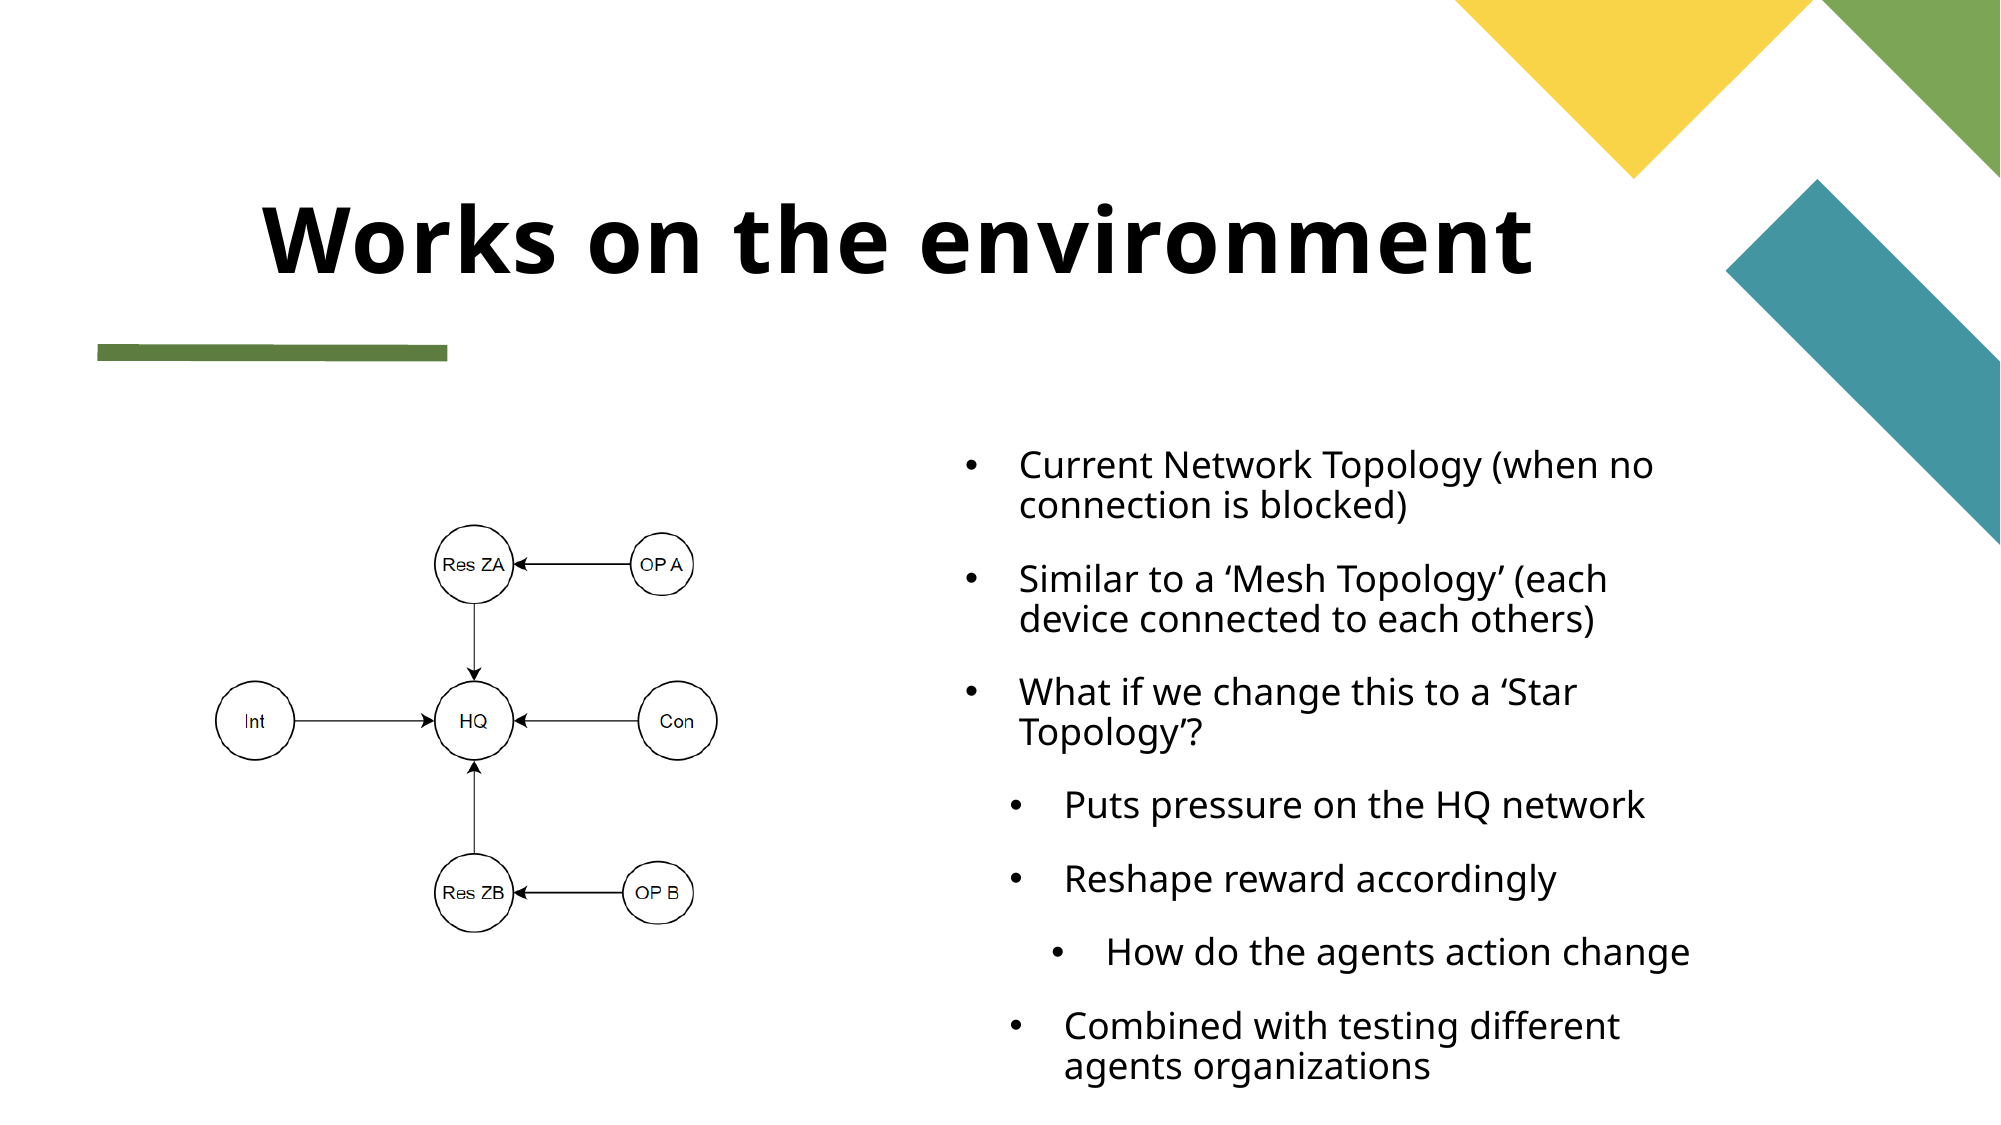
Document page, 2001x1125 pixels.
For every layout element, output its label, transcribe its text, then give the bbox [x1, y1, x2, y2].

title Works on the environment [97, 45, 1702, 291]
list Current Network Topology (when no connection is blocked) Similar to a ‘Mesh Topology’ (each device connected to each others) What if we change this to a ‘Star Topology’? Puts pressure on the HQ network Reshape reward accordingly How do the agents action change Combined with testing different agents organizations [964, 439, 1702, 1099]
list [162, 502, 770, 966]
